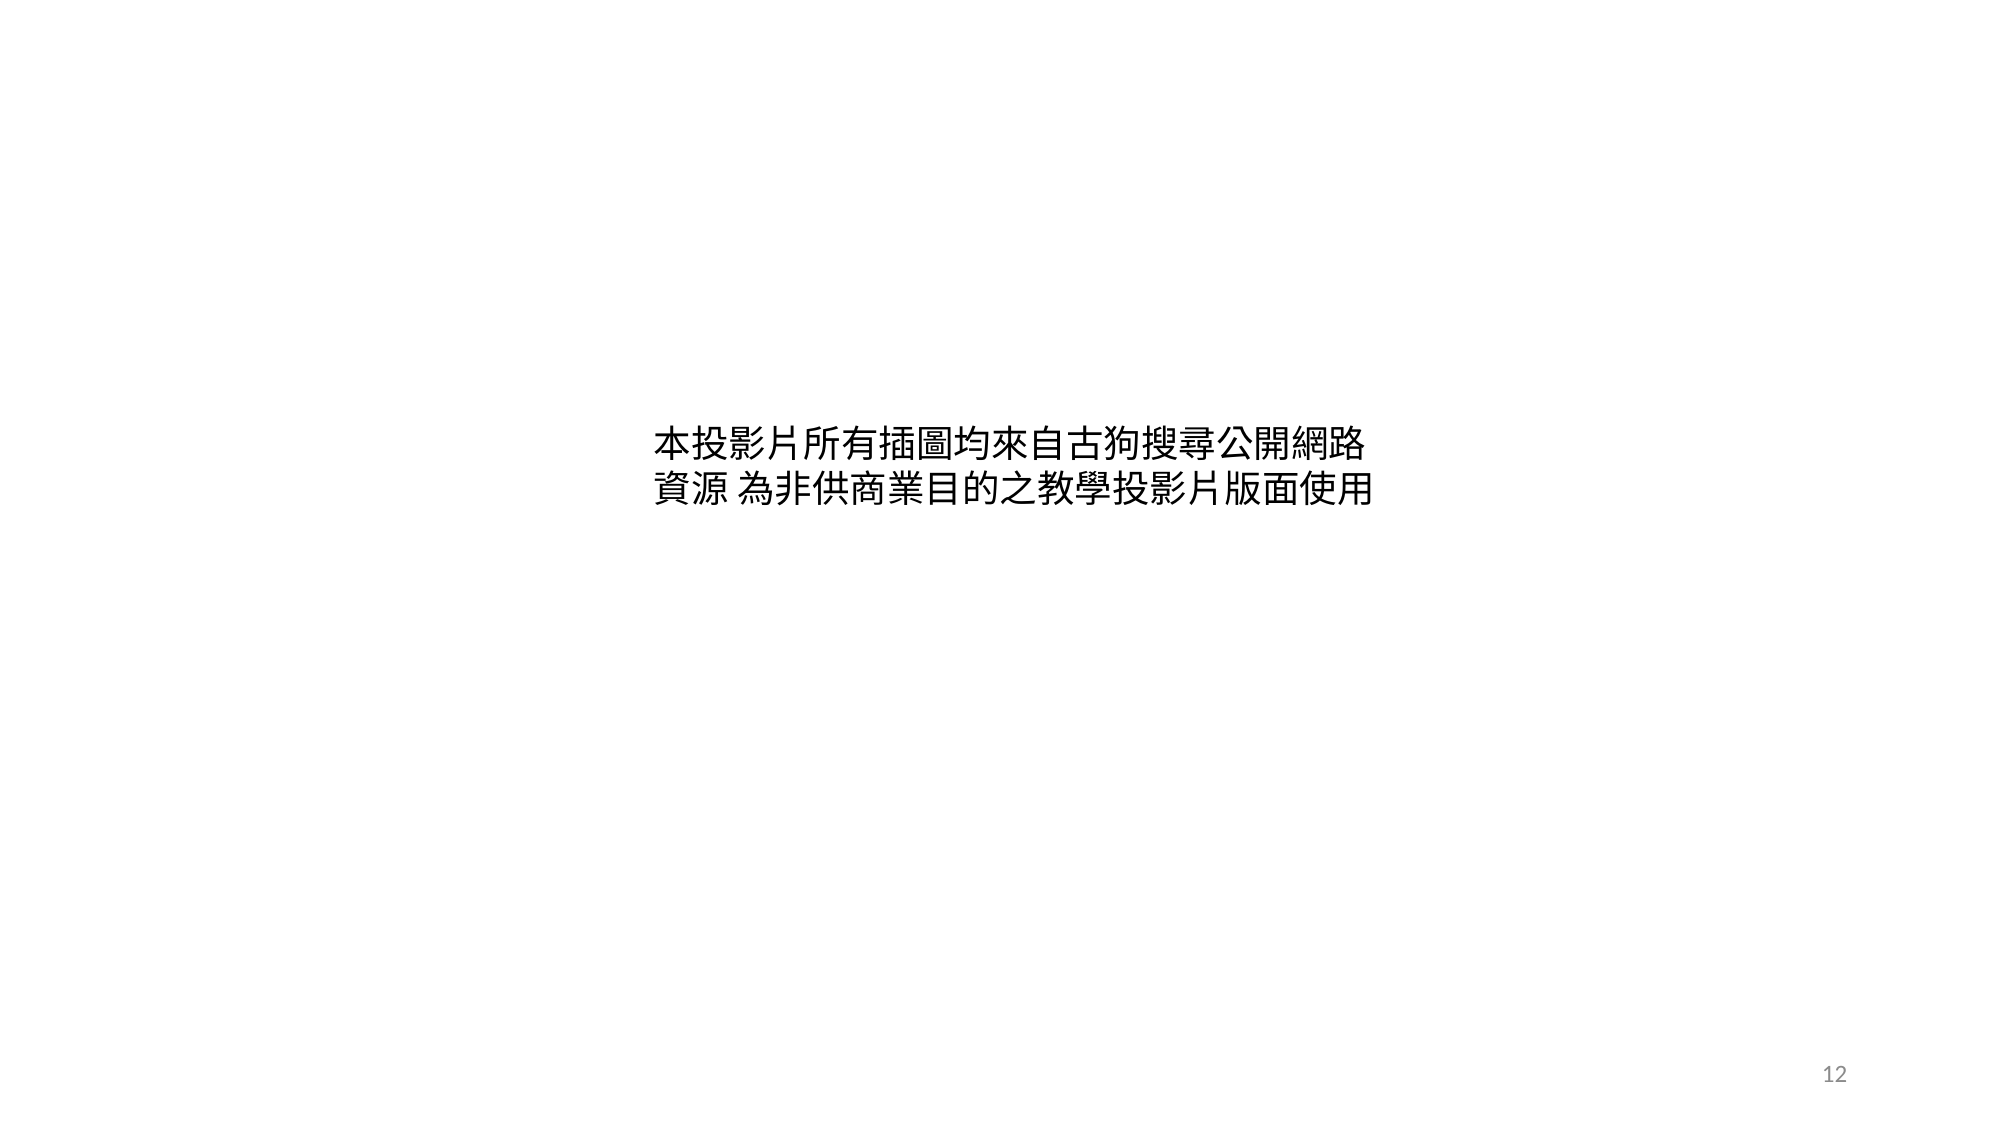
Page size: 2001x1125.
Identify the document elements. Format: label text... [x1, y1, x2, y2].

text_box 本投影片所有插圖均來自古狗搜尋公開網路資源 為非供商業目的之教學投影片版面使用 [638, 412, 1403, 518]
slide_number 12 [1412, 1042, 1863, 1103]
